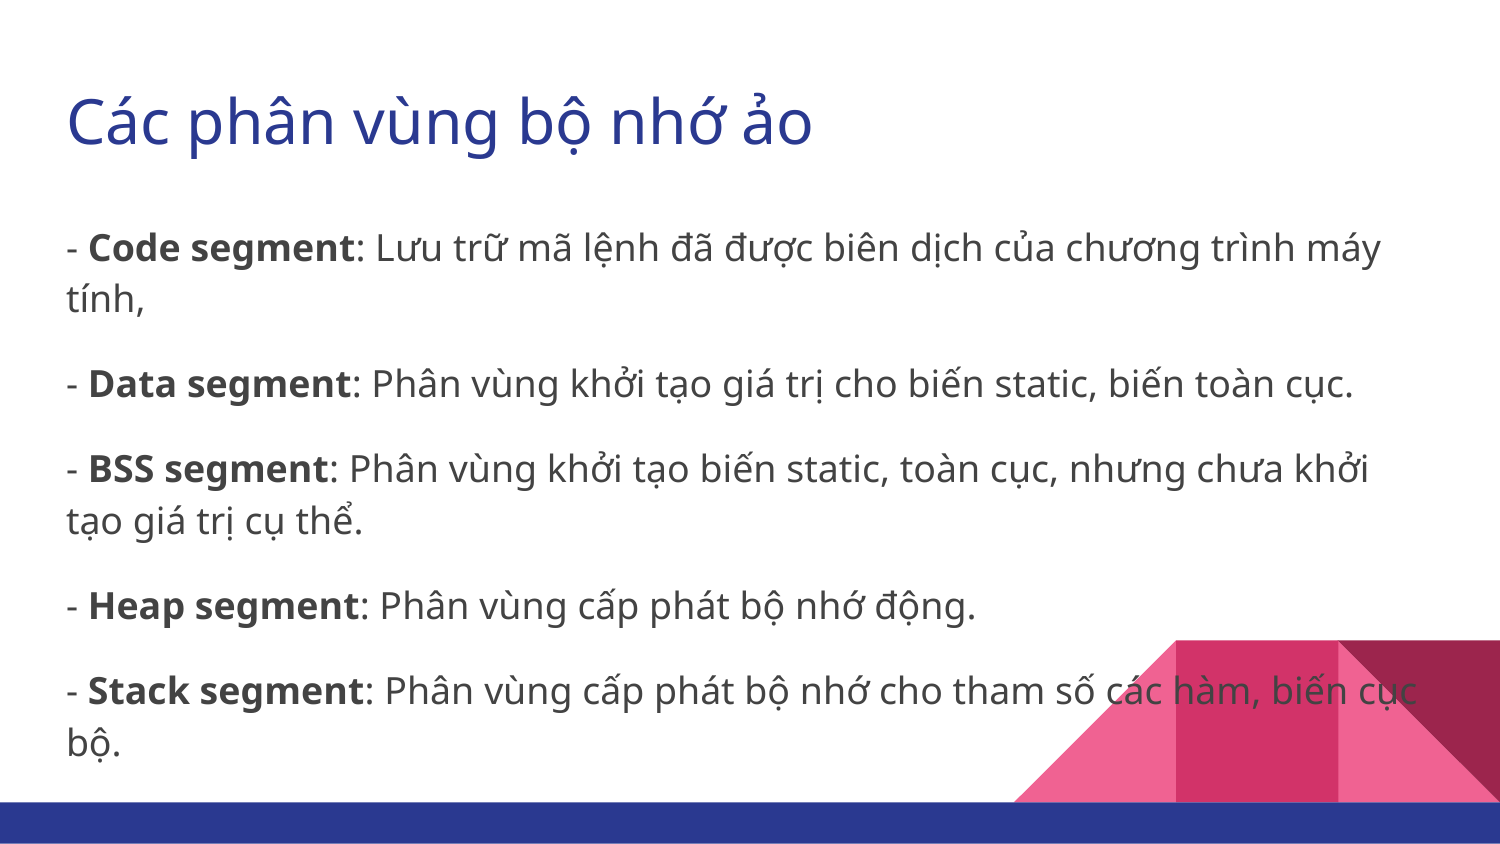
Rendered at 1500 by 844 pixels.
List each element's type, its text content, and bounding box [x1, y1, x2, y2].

title Các phân vùng bộ nhớ ảo [51, 67, 1449, 167]
list - Code segment: Lưu trữ mã lệnh đã được biên dịch của chương trình máy tính, - Data segment: Phân vùng khởi tạo giá trị cho biến static, biến toàn cục. - BSS segment: Phân vùng khởi tạo biến static, toàn cục, nhưng chưa khởi tạo giá trị cụ thể. - Heap segment: Phân vùng cấp phát bộ nhớ động. - Stack segment: Phân vùng cấp phát bộ nhớ cho tham số các hàm, biến cục bộ. [51, 201, 1449, 750]
